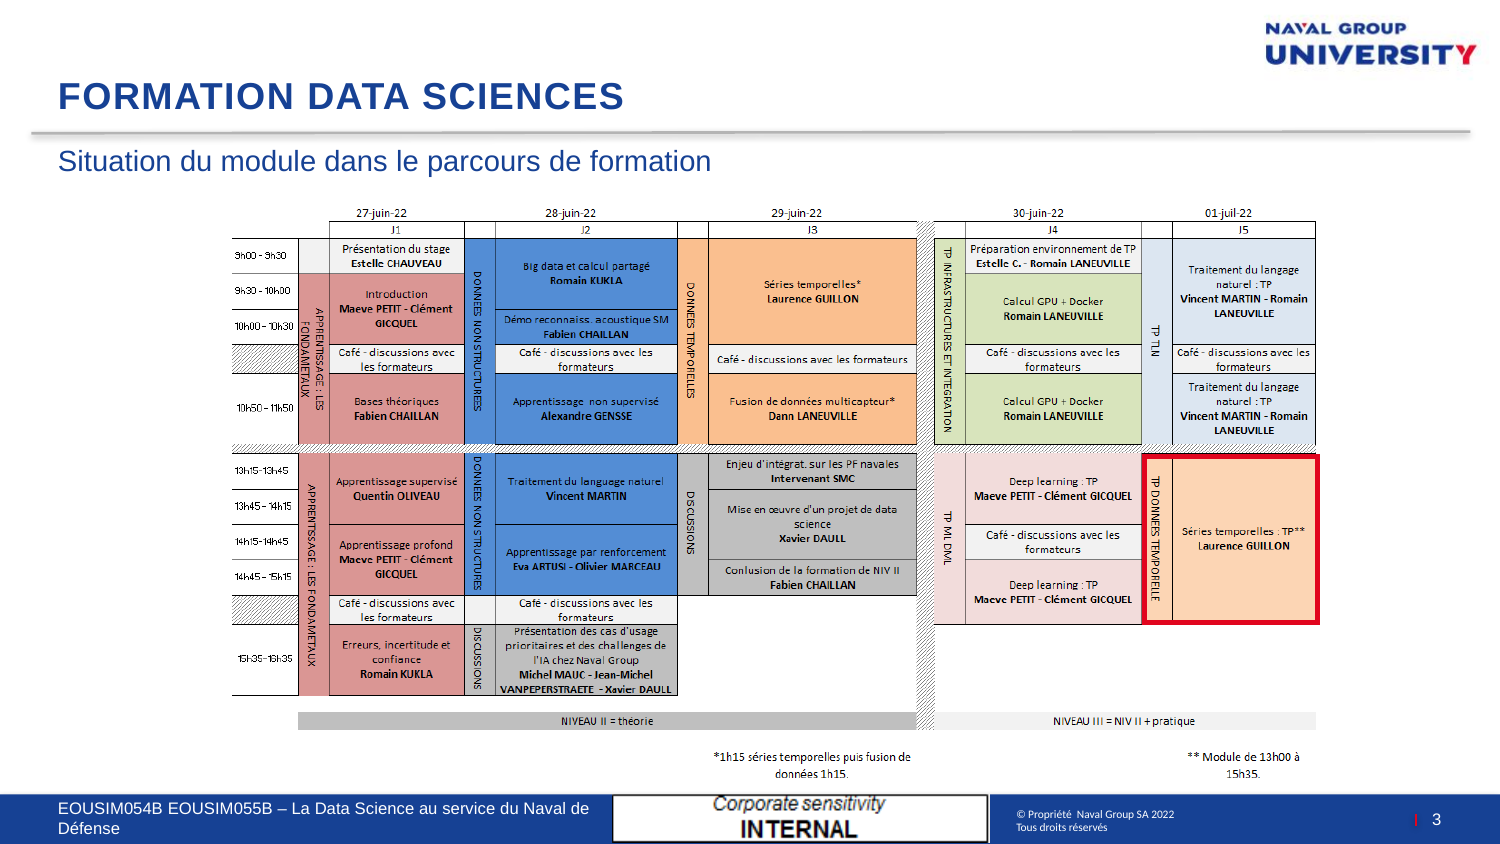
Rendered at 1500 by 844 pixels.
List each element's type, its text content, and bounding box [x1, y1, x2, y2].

list Situation du module dans le parcours de formation [42, 141, 1457, 199]
title FORMATION DATA SCIENCES [42, 9, 1185, 126]
footer EOUSIM054B EOUSIM055B – La Data Science au service du Naval de Défense [42, 800, 613, 835]
picture [1248, 0, 1495, 83]
picture [231, 204, 1328, 787]
slide_number 3 [1417, 802, 1500, 836]
picture [612, 793, 990, 843]
